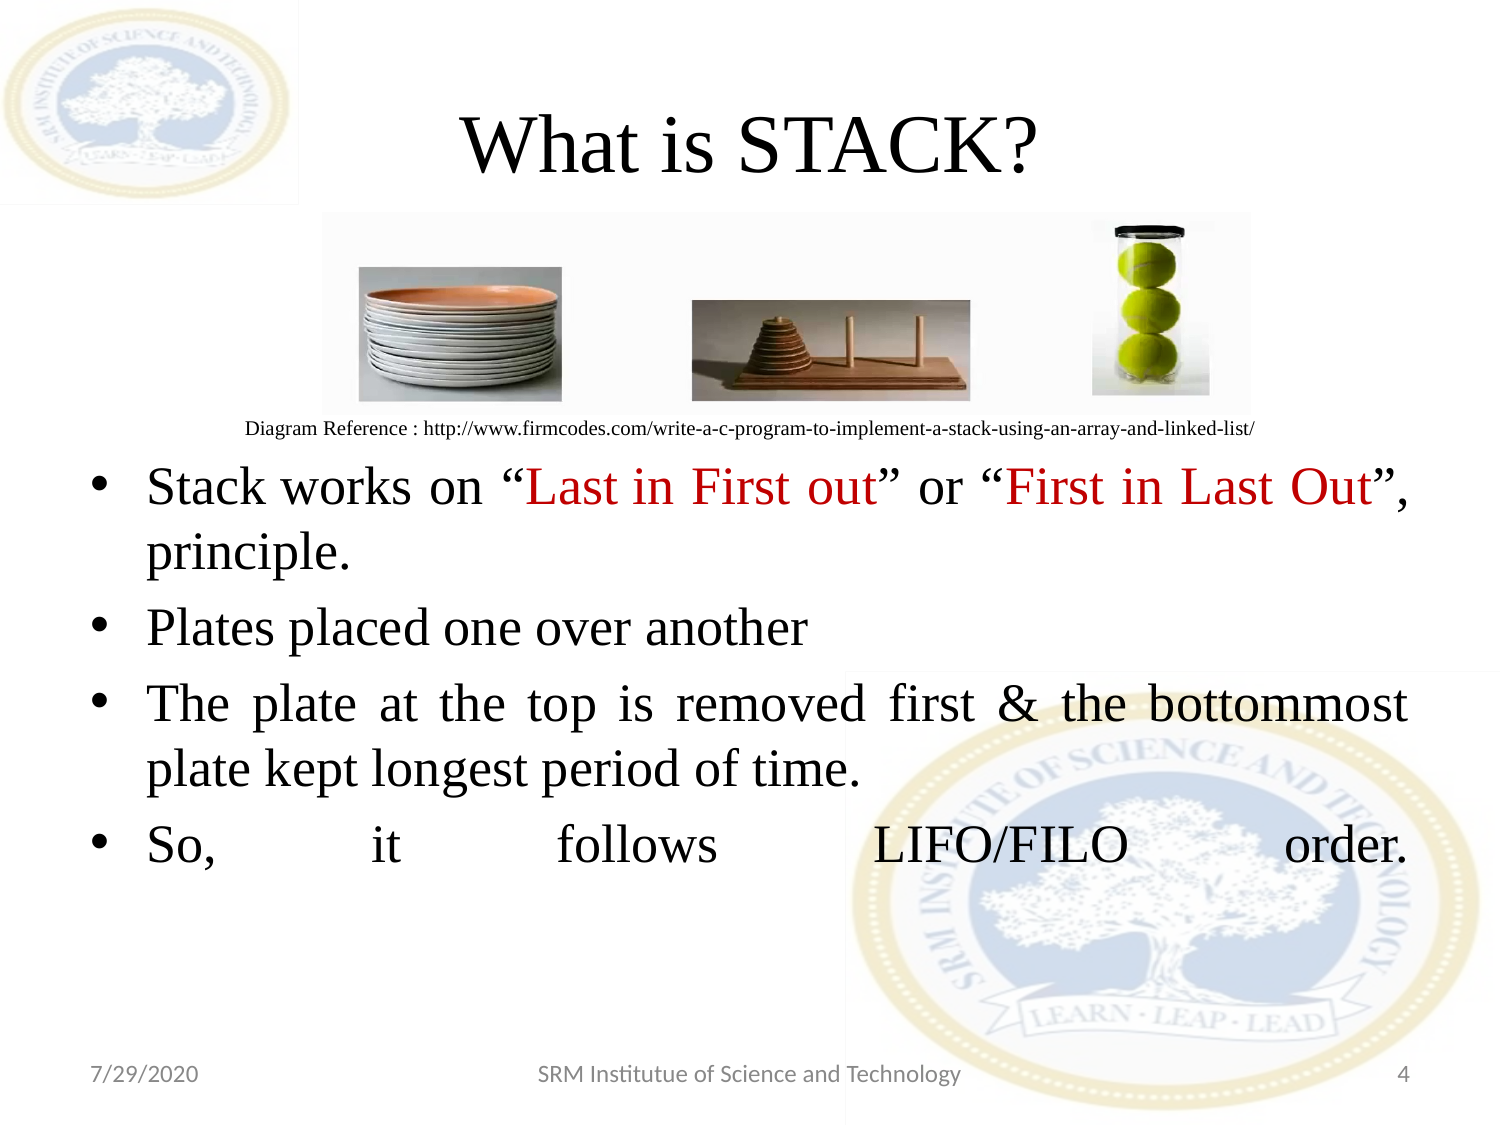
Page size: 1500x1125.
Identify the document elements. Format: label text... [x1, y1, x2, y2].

footer SRM Institutue of Science and Technology [512, 1042, 988, 1103]
picture [322, 212, 1251, 415]
slide_number ‹#› [1074, 1042, 1425, 1103]
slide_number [75, 1042, 425, 1103]
list Diagram Reference : http://www.firmcodes.com/write-a-c-program-to-implement-a-stack-using-an-array-and-linked-list/ Stack works on “Last in First out” or “First in Last Out”, principle. Plates placed one over another The plate at the top is removed first & the bottommost plate kept longest period of time. So, it follows LIFO/FILO order. [75, 262, 1425, 1005]
title What is STACK? [75, 45, 1425, 233]
